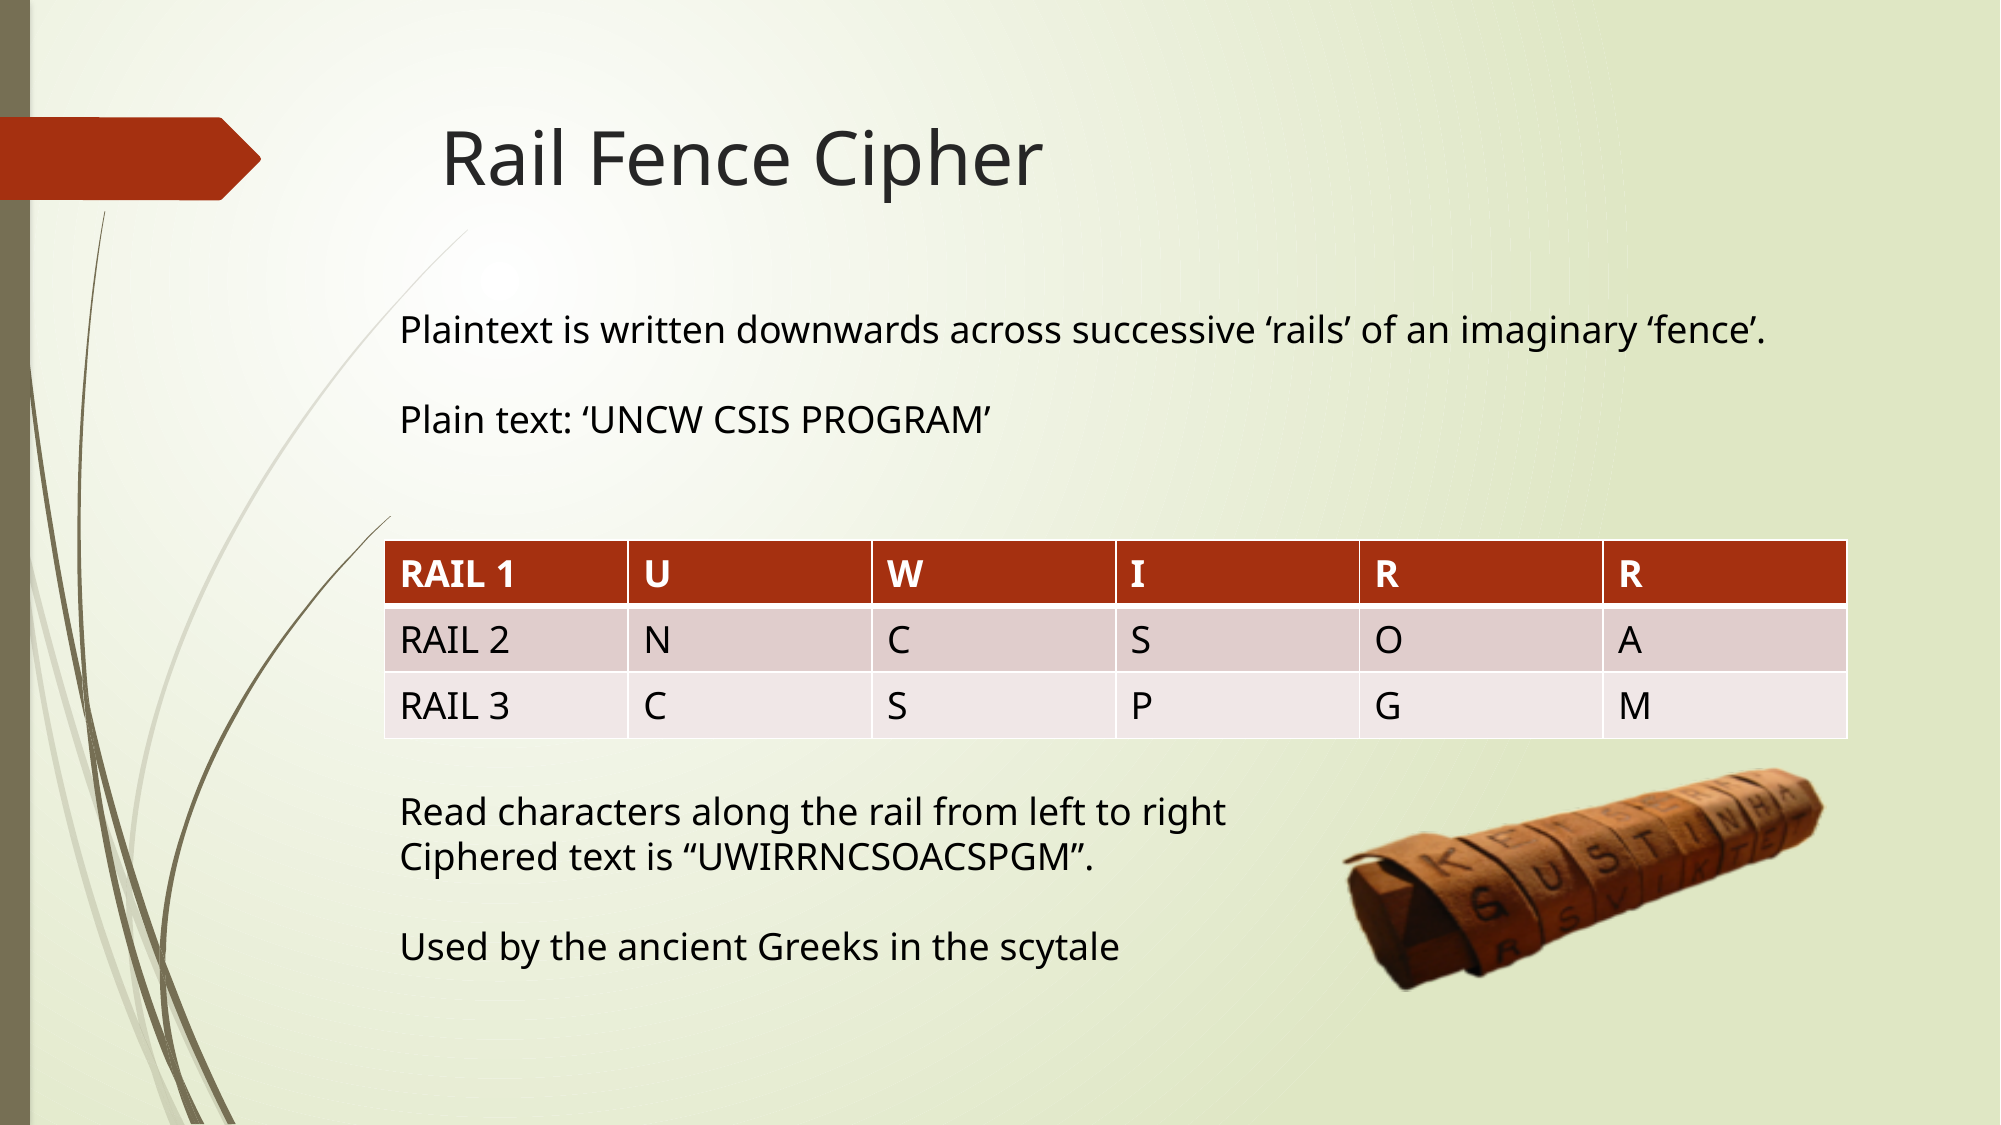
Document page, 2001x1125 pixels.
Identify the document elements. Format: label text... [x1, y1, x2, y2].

table_header U [629, 541, 871, 603]
table_cell RAIL 2 [385, 609, 627, 671]
table_cell G [1360, 673, 1602, 738]
table_cell C [873, 609, 1115, 671]
table_cell P [1117, 673, 1359, 738]
table_cell O [1360, 609, 1602, 671]
table_header I [1117, 541, 1359, 603]
table_cell RAIL 3 [385, 673, 627, 738]
table_cell N [629, 609, 871, 671]
text_box Read characters along the rail from left to right Ciphered text is “UWIRRNCSOACSPGM”. Used by the ancient Greeks in the scytale [384, 780, 1848, 1021]
table_header RAIL 1 [385, 541, 627, 603]
table_header R [1360, 541, 1602, 603]
title Rail Fence Cipher [425, 102, 1888, 313]
picture [1341, 767, 1827, 992]
table_header W [873, 541, 1115, 603]
text_box Plaintext is written downwards across successive ‘rails’ of an imaginary ‘fence’. Plain text: ‘UNCW CSIS PROGRAM’ [384, 298, 1804, 448]
table_cell M [1604, 673, 1846, 738]
table_header R [1604, 541, 1846, 603]
table_cell S [1117, 609, 1359, 671]
table_cell A [1604, 609, 1846, 671]
table_cell C [629, 673, 871, 738]
table_cell S [873, 673, 1115, 738]
